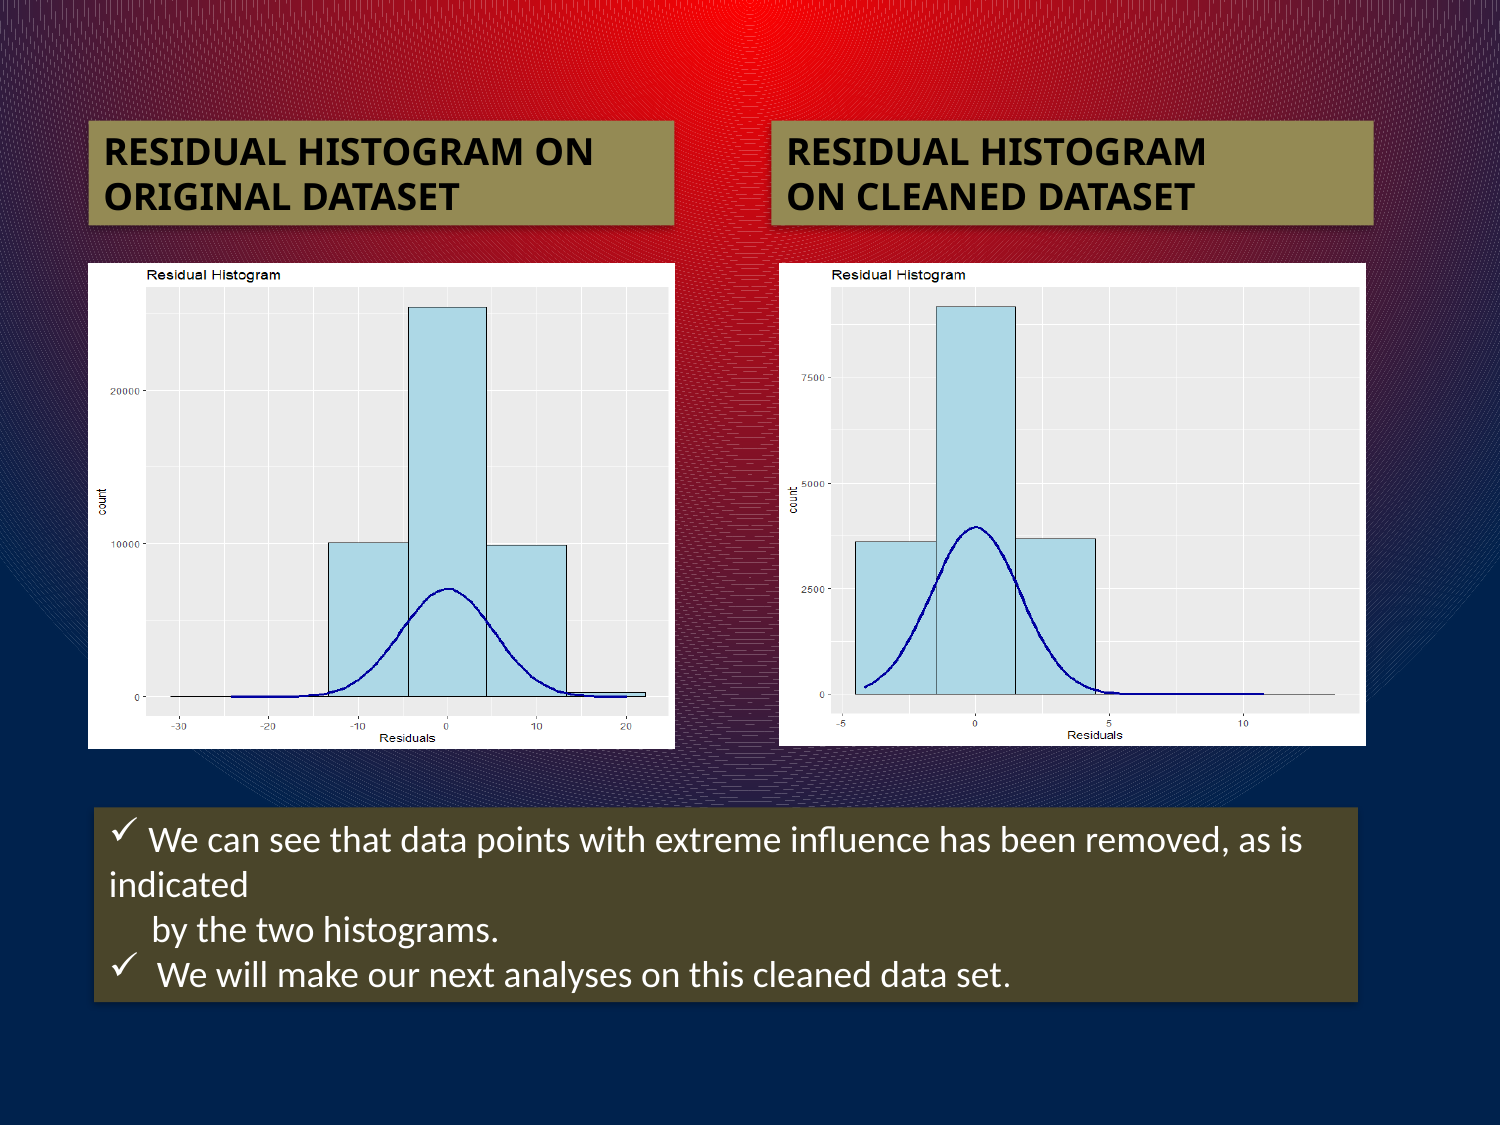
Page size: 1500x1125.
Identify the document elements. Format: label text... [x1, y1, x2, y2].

text_box We can see that data points with extreme influence has been removed, as is indicated by the two histograms. We will make our next analyses on this cleaned data set. [94, 807, 1358, 1003]
picture [88, 263, 675, 750]
picture [779, 263, 1366, 746]
text_box RESIDUAL HISTOGRAM ON CLEANED DATASET [771, 120, 1374, 226]
text_box RESIDUAL HISTOGRAM ON ORIGINAL DATASET [88, 120, 675, 226]
